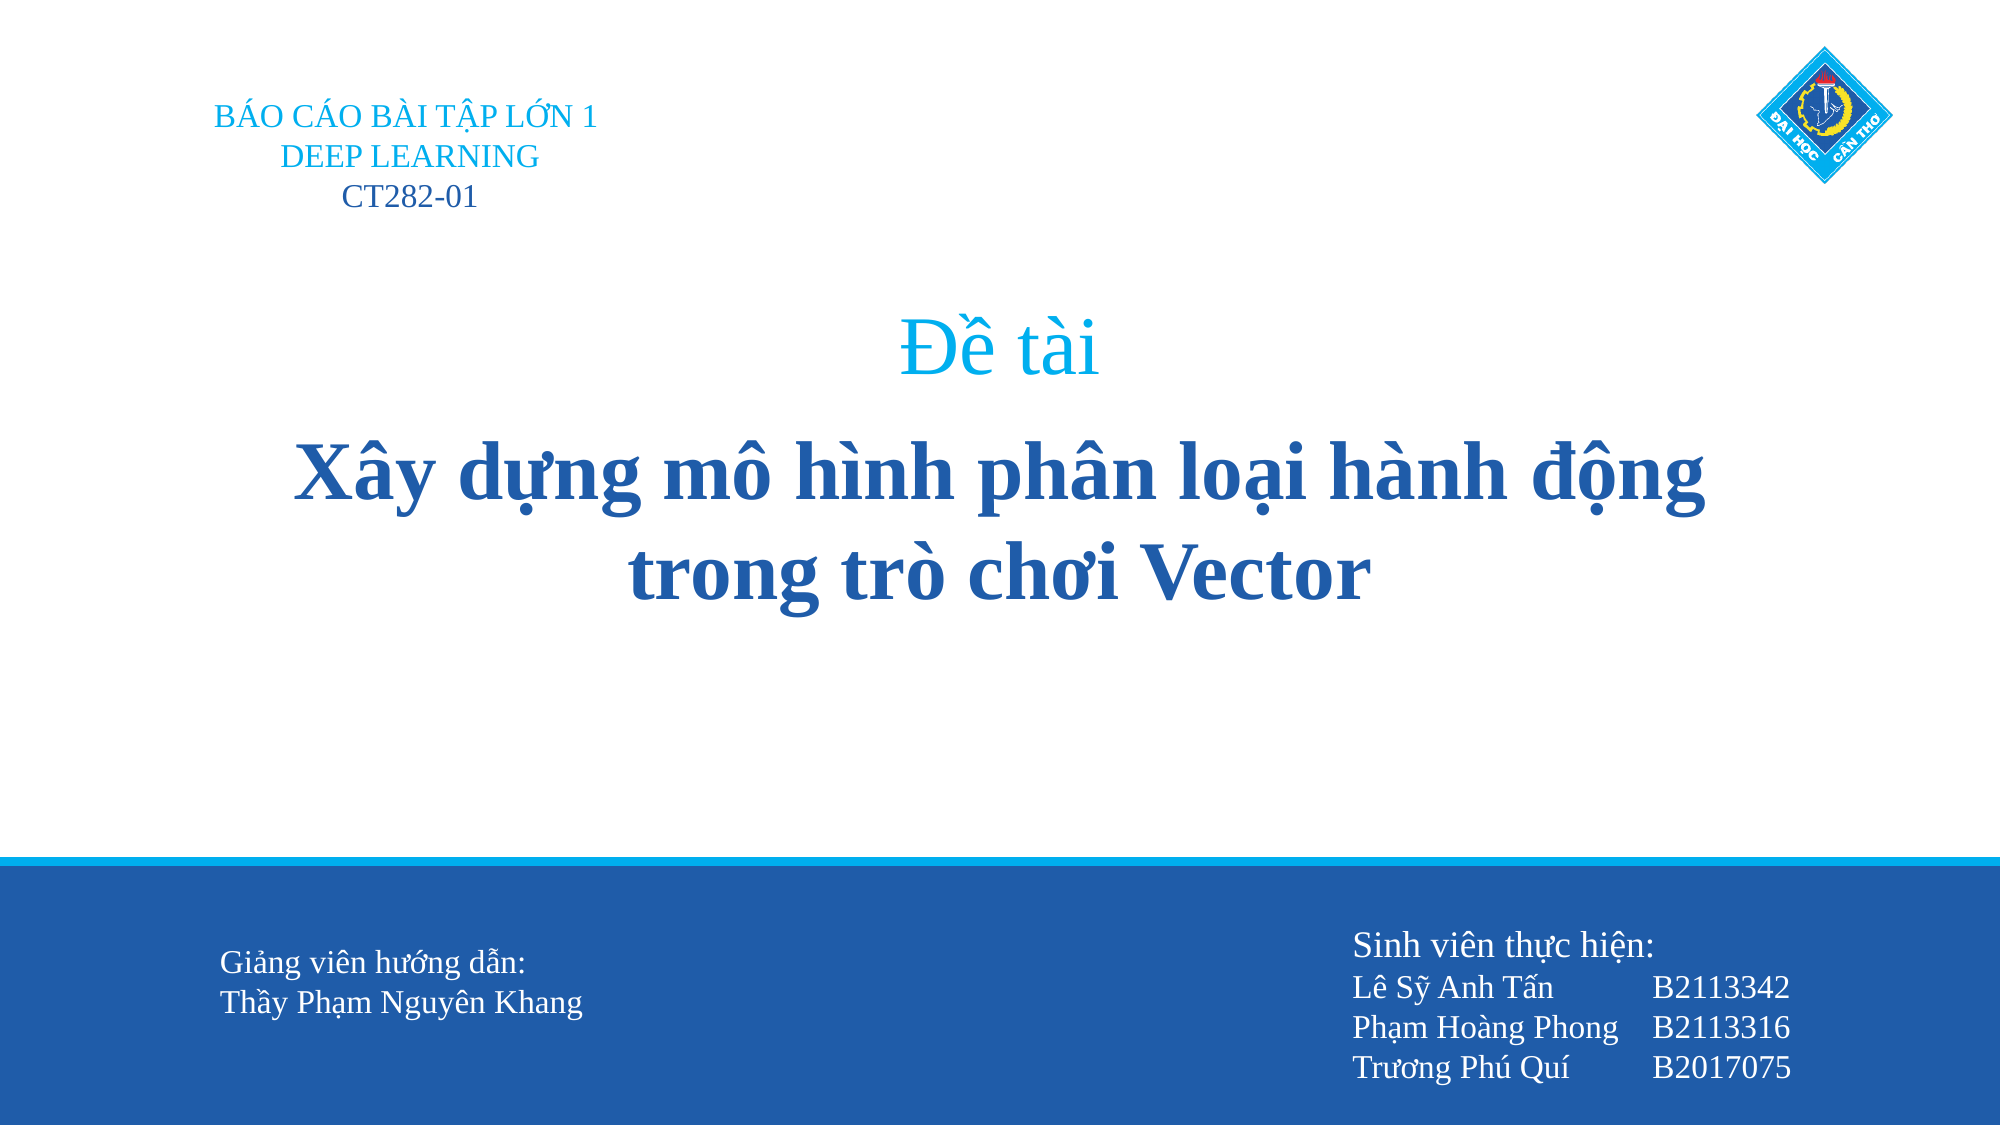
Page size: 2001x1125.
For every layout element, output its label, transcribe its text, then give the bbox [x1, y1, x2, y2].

picture [1755, 46, 1823, 184]
picture [1798, 140, 1815, 157]
picture [1826, 46, 1893, 113]
picture [1858, 130, 1864, 137]
picture [1848, 139, 1856, 146]
picture [1827, 117, 1893, 184]
text_box Sinh viên thực hiện: Lê Sỹ Anh Tấn B2113342 Phạm Hoàng Phong B2113316 Trương Phú Quí B2017075 [1337, 913, 1984, 1093]
text_box Giảng viên hướng dẫn: Thầy Phạm Nguyên Khang [205, 932, 616, 1028]
text_box Đề tài Xây dựng mô hình phân loại hành động trong trò chơi Vector [278, 283, 1722, 624]
text_box [0, 860, 2000, 1125]
picture [1771, 113, 1780, 122]
picture [1779, 122, 1787, 130]
text_box BÁO CÁO BÀI TẬP LỚN 1 DEEP LEARNING CT282-01 [51, 87, 769, 222]
picture [1781, 64, 1870, 153]
